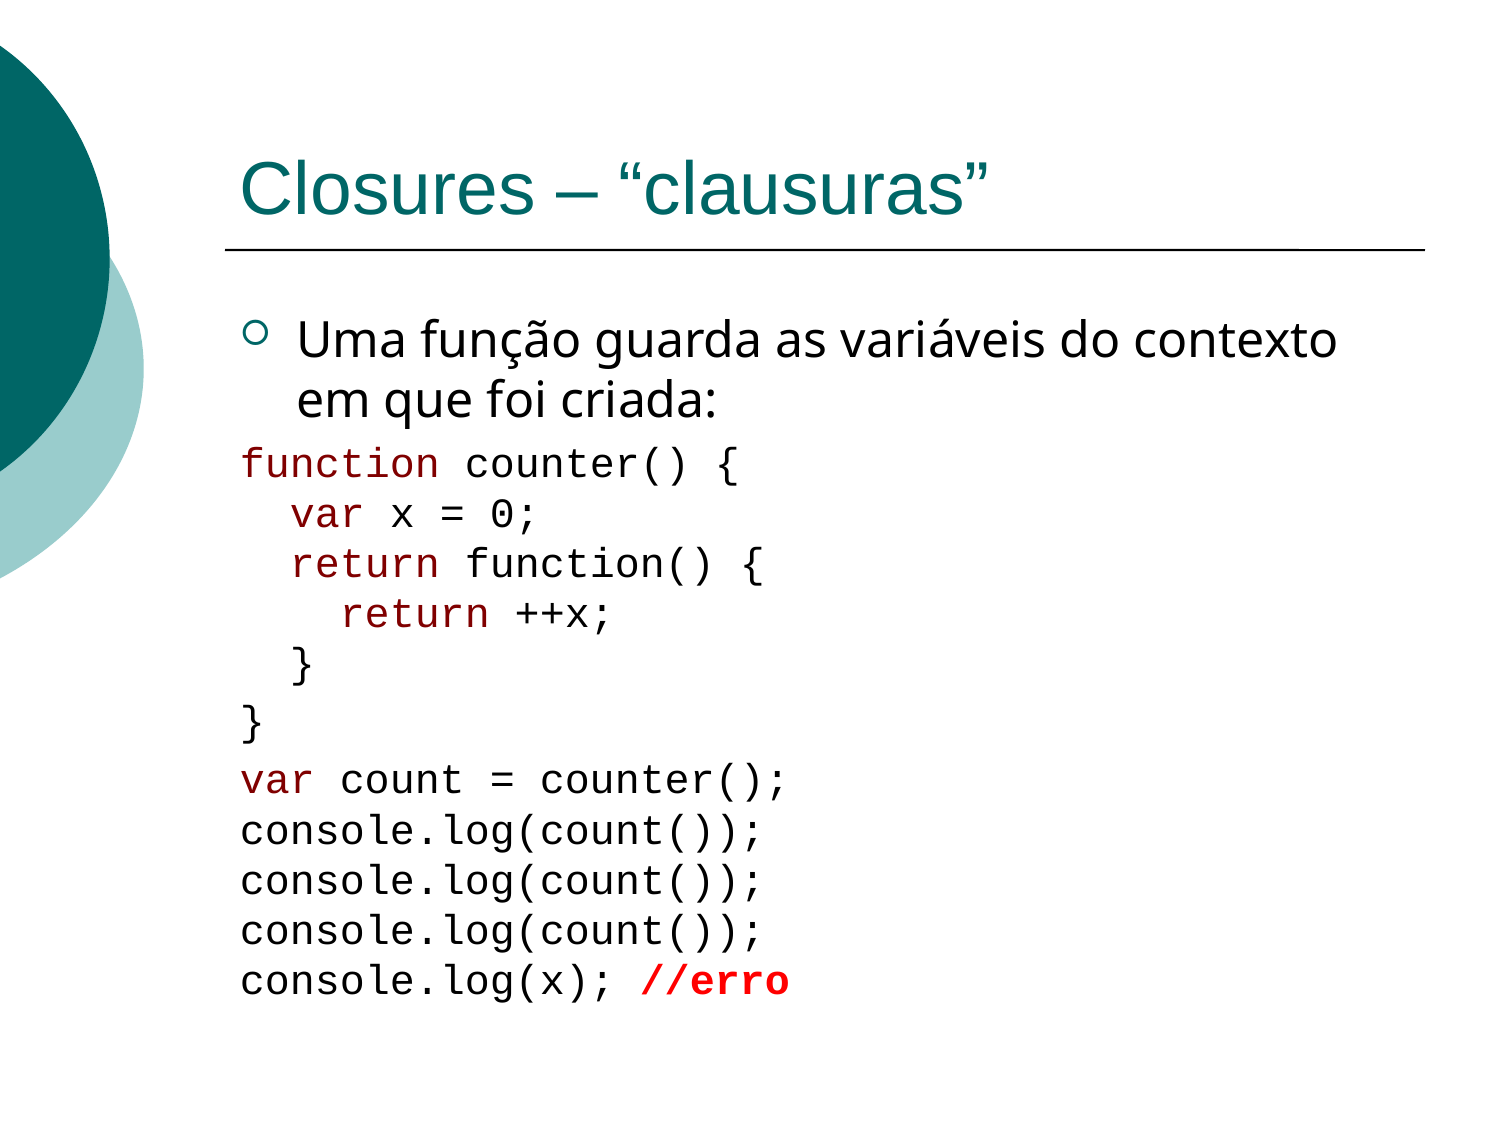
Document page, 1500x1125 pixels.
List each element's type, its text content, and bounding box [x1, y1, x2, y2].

title Closures – “clausuras” [224, 49, 1425, 237]
list Uma função guarda as variáveis do contexto em que foi criada: function counter() { var x = 0; return function() { return ++x; } } var count = counter(); console.log(count()); console.log(count()); console.log(count()); console.log(x); //erro [224, 299, 1425, 975]
